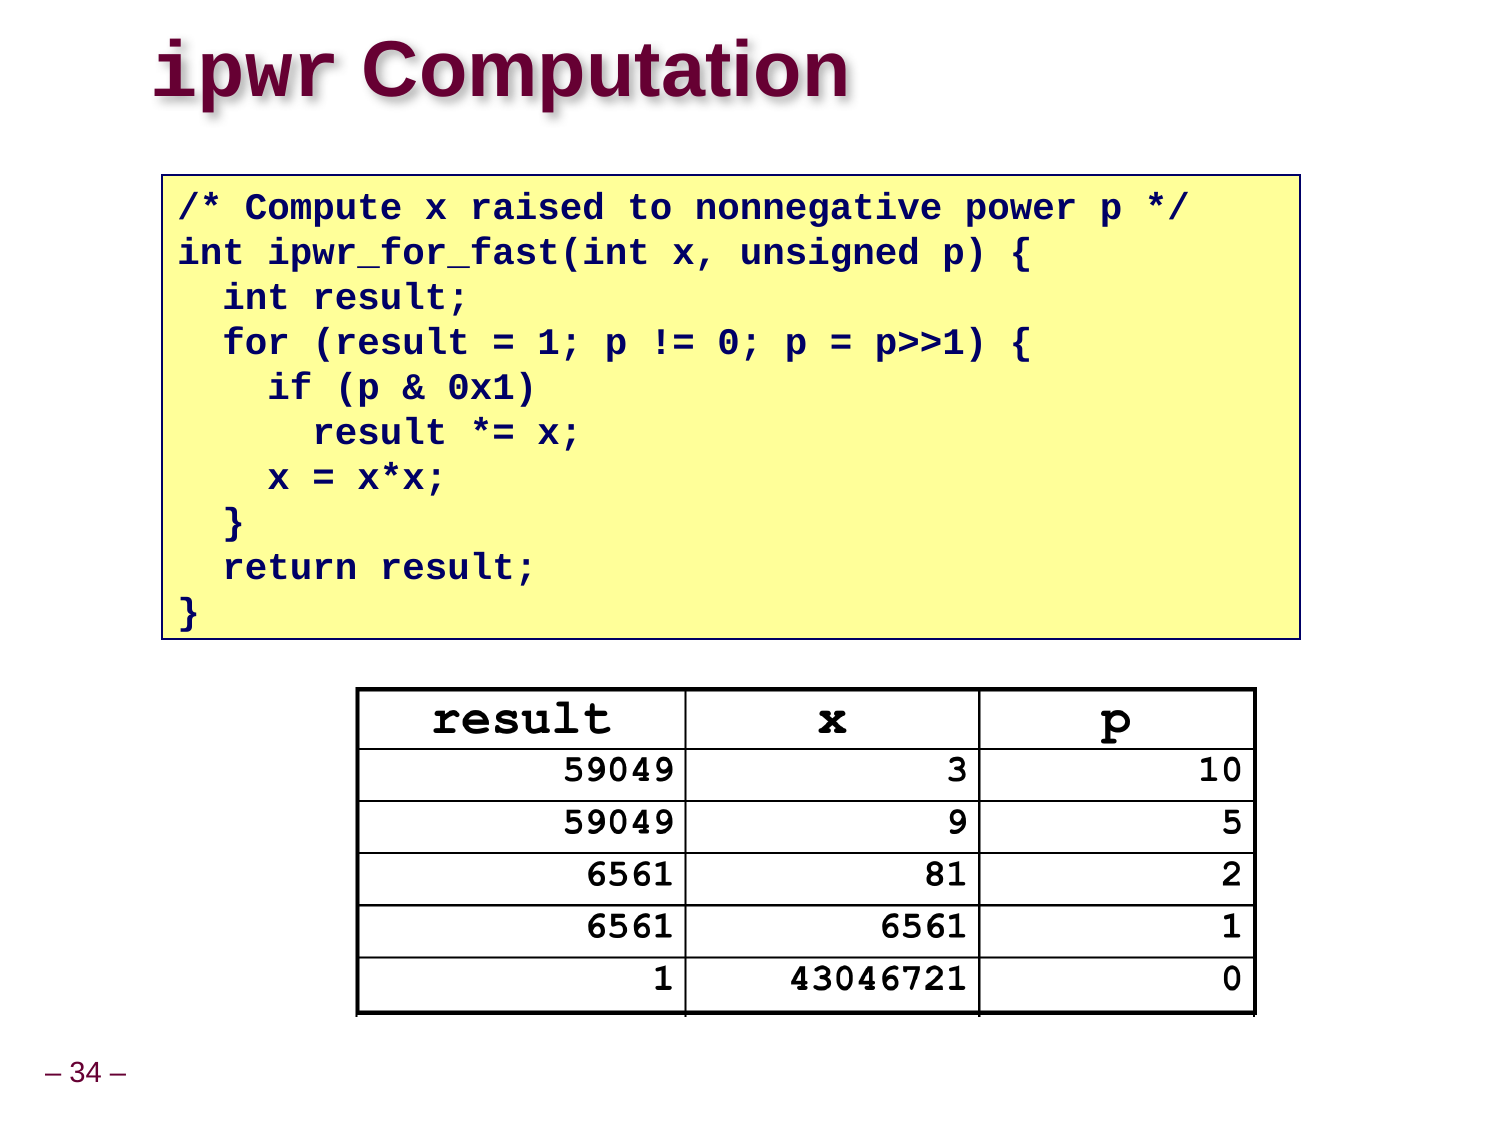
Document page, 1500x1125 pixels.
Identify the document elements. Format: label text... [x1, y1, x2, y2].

text_box /* Compute x raised to nonnegative power p */ int ipwr_for_fast(int x, unsigned p) { int result; for (result = 1; p != 0; p = p>>1) { if (p & 0x1) result *= x; x = x*x; } return result; } [162, 174, 1300, 640]
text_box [274, 687, 1257, 1098]
title ipwr Computation [149, 24, 1093, 120]
